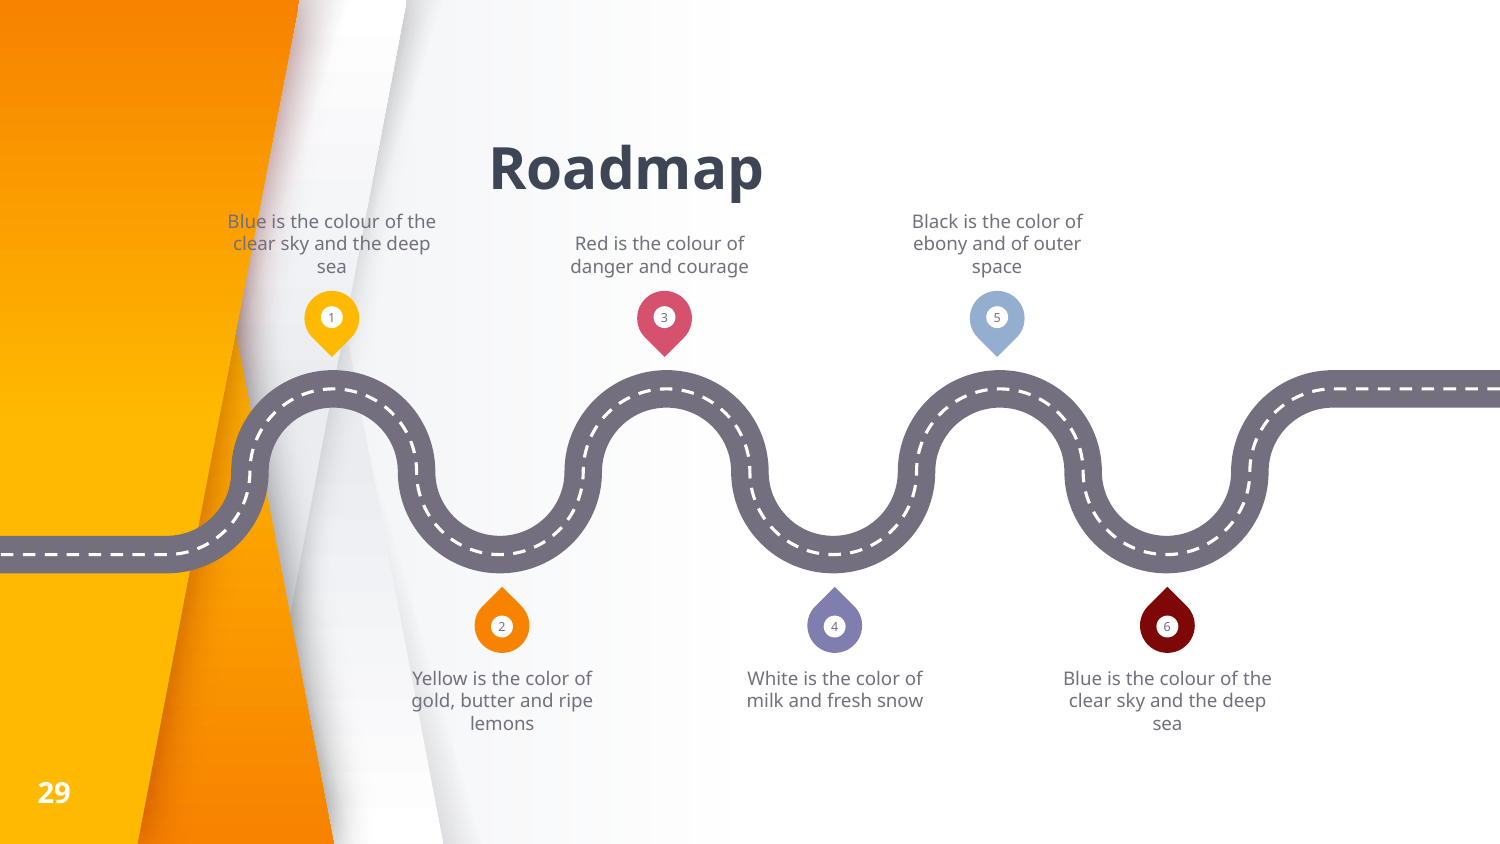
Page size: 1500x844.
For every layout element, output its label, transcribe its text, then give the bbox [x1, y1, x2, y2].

text_box Black is the color of ebony and of outer space [891, 189, 1103, 277]
text_box Yellow is the color of gold, butter and ripe lemons [396, 666, 608, 754]
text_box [292, 279, 371, 358]
text_box Blue is the colour of the clear sky and the deep sea [1062, 666, 1273, 754]
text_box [463, 586, 541, 665]
text_box Blue is the colour of the clear sky and the deep sea [226, 189, 438, 277]
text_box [795, 586, 874, 665]
text_box White is the color of milk and fresh snow [729, 666, 941, 754]
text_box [1128, 586, 1207, 665]
text_box Red is the colour of danger and courage [553, 189, 765, 277]
text_box <número> [37, 773, 98, 816]
text_box [0, 388, 1500, 555]
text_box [958, 279, 1037, 358]
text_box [625, 279, 704, 358]
text_box Roadmap [488, 137, 1385, 202]
